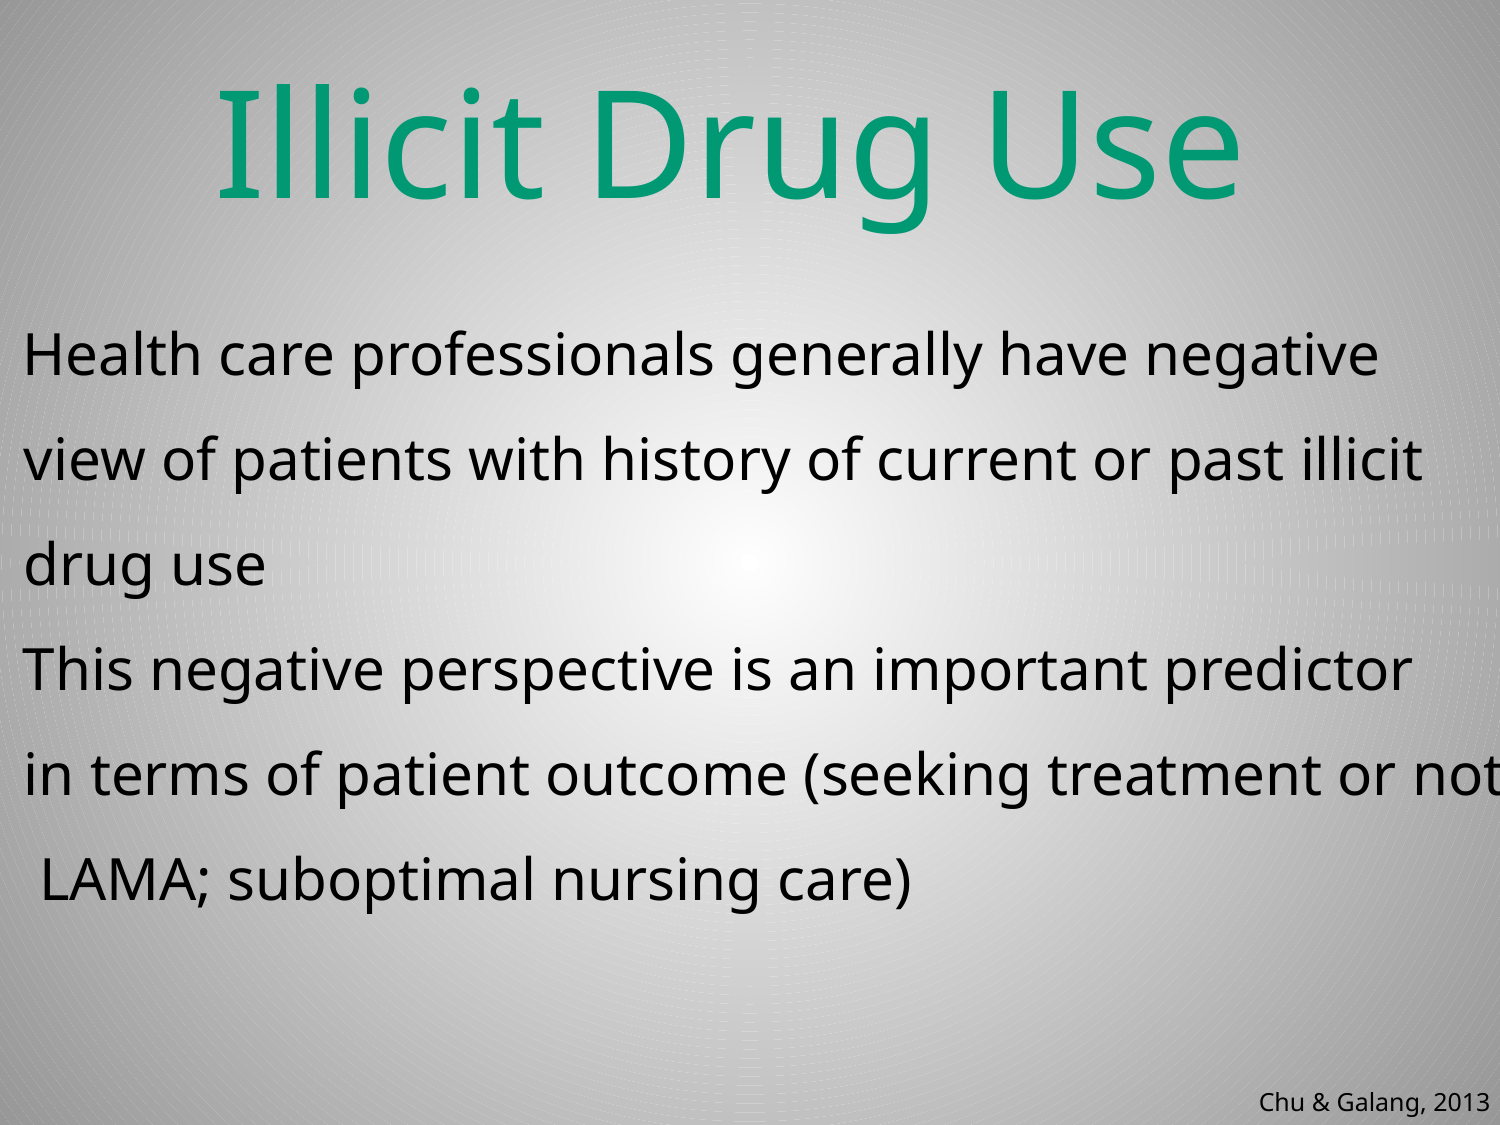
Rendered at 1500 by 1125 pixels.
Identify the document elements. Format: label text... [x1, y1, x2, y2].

title Illicit Drug Use [75, 45, 1425, 233]
text_box Health care professionals generally have negative view of patients with history of current or past illicit drug use This negative perspective is an important predictor in terms of patient outcome (seeking treatment or not; LAMA; suboptimal nursing care) [0, 274, 1500, 920]
text_box Chu & Galang, 2013 [1243, 1079, 1500, 1125]
